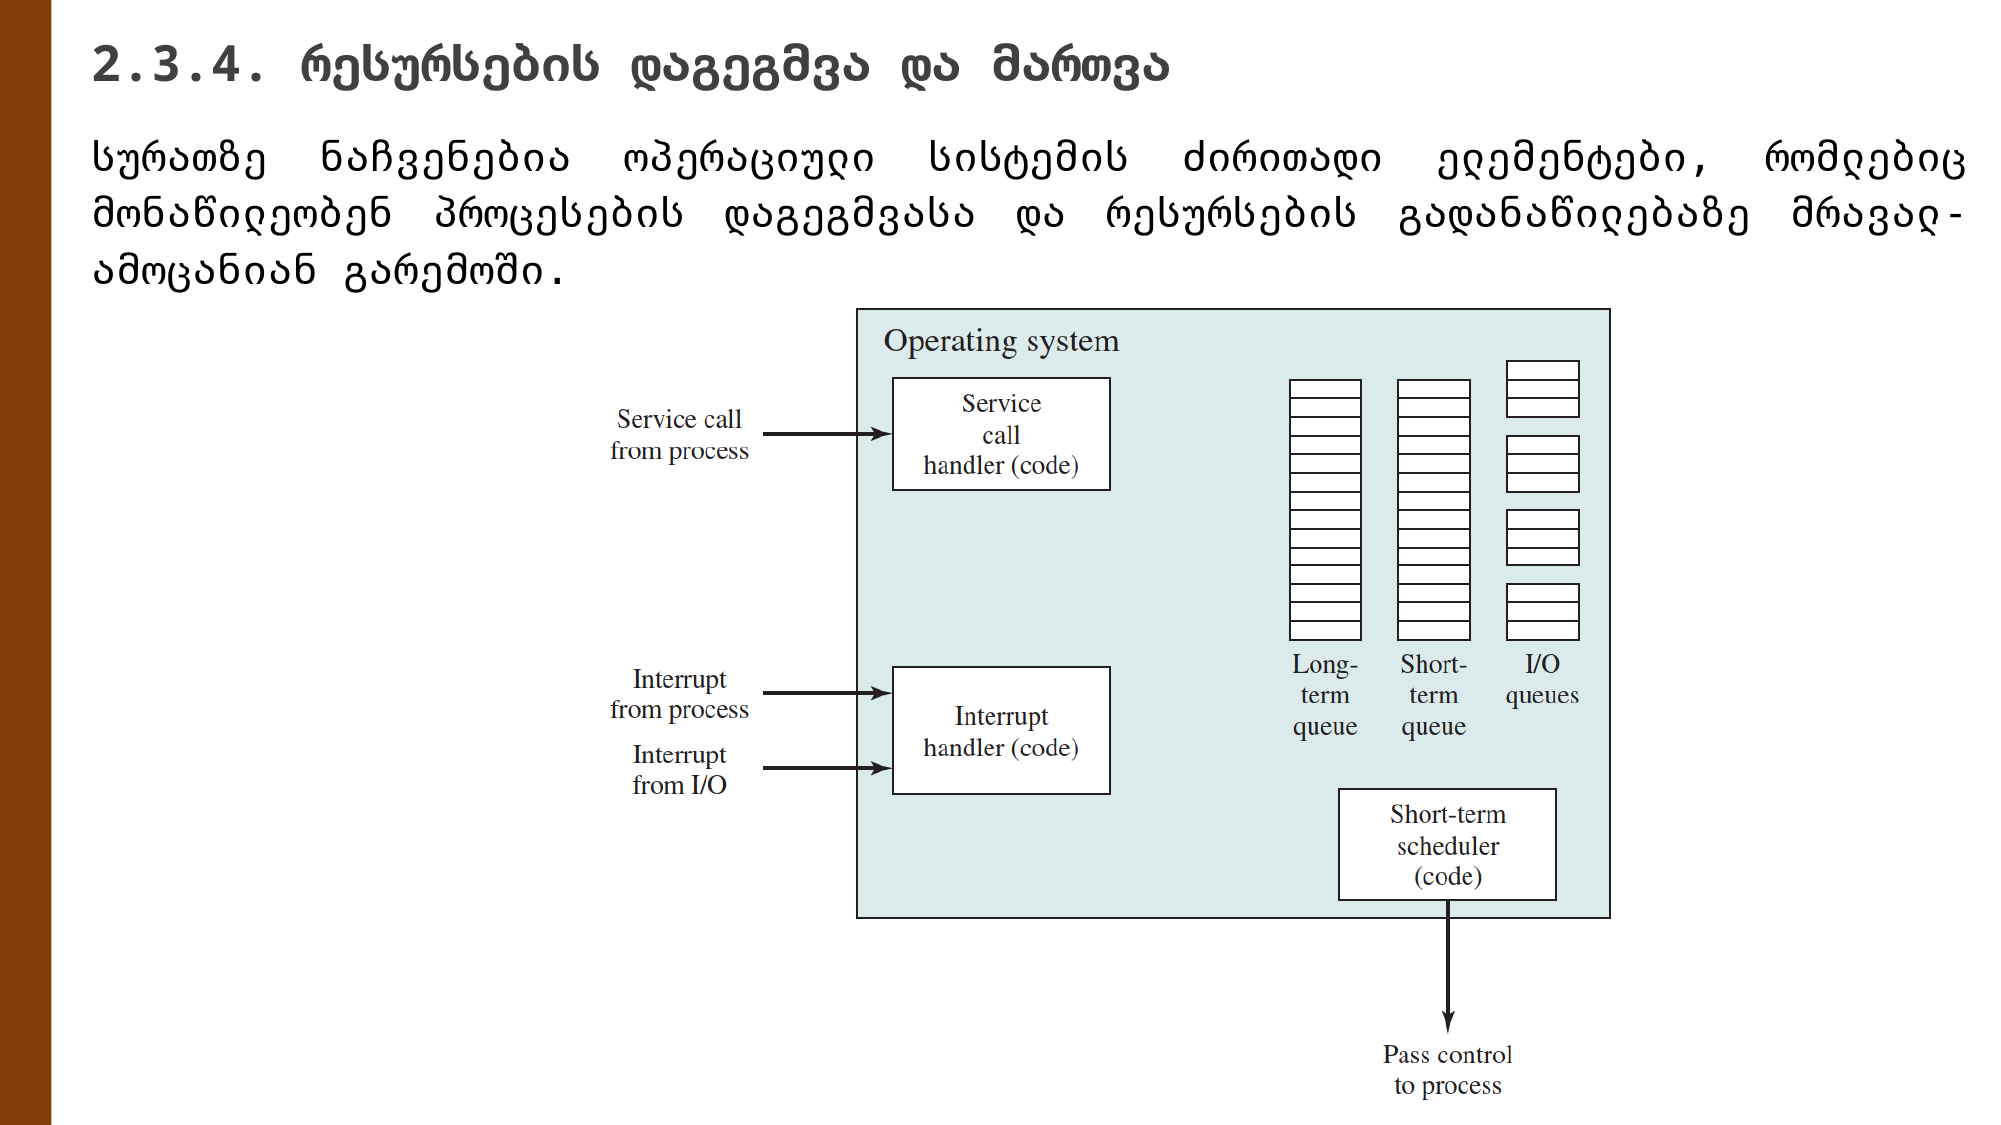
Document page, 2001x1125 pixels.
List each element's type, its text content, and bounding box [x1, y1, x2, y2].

title 2.3.4. რესურსების დაგეგმვა და მართვა [76, 29, 1983, 102]
picture [598, 295, 1619, 1111]
list სურათზე ნაჩვენებია ოპერაციული სისტემის ძირითადი ელემენტები, რომლებიც მონაწილეობენ პროცესების დაგეგმვასა და რესურსების გადანაწილებაზე მრავალ-ამოცანიან გარემოში. [76, 115, 1983, 320]
